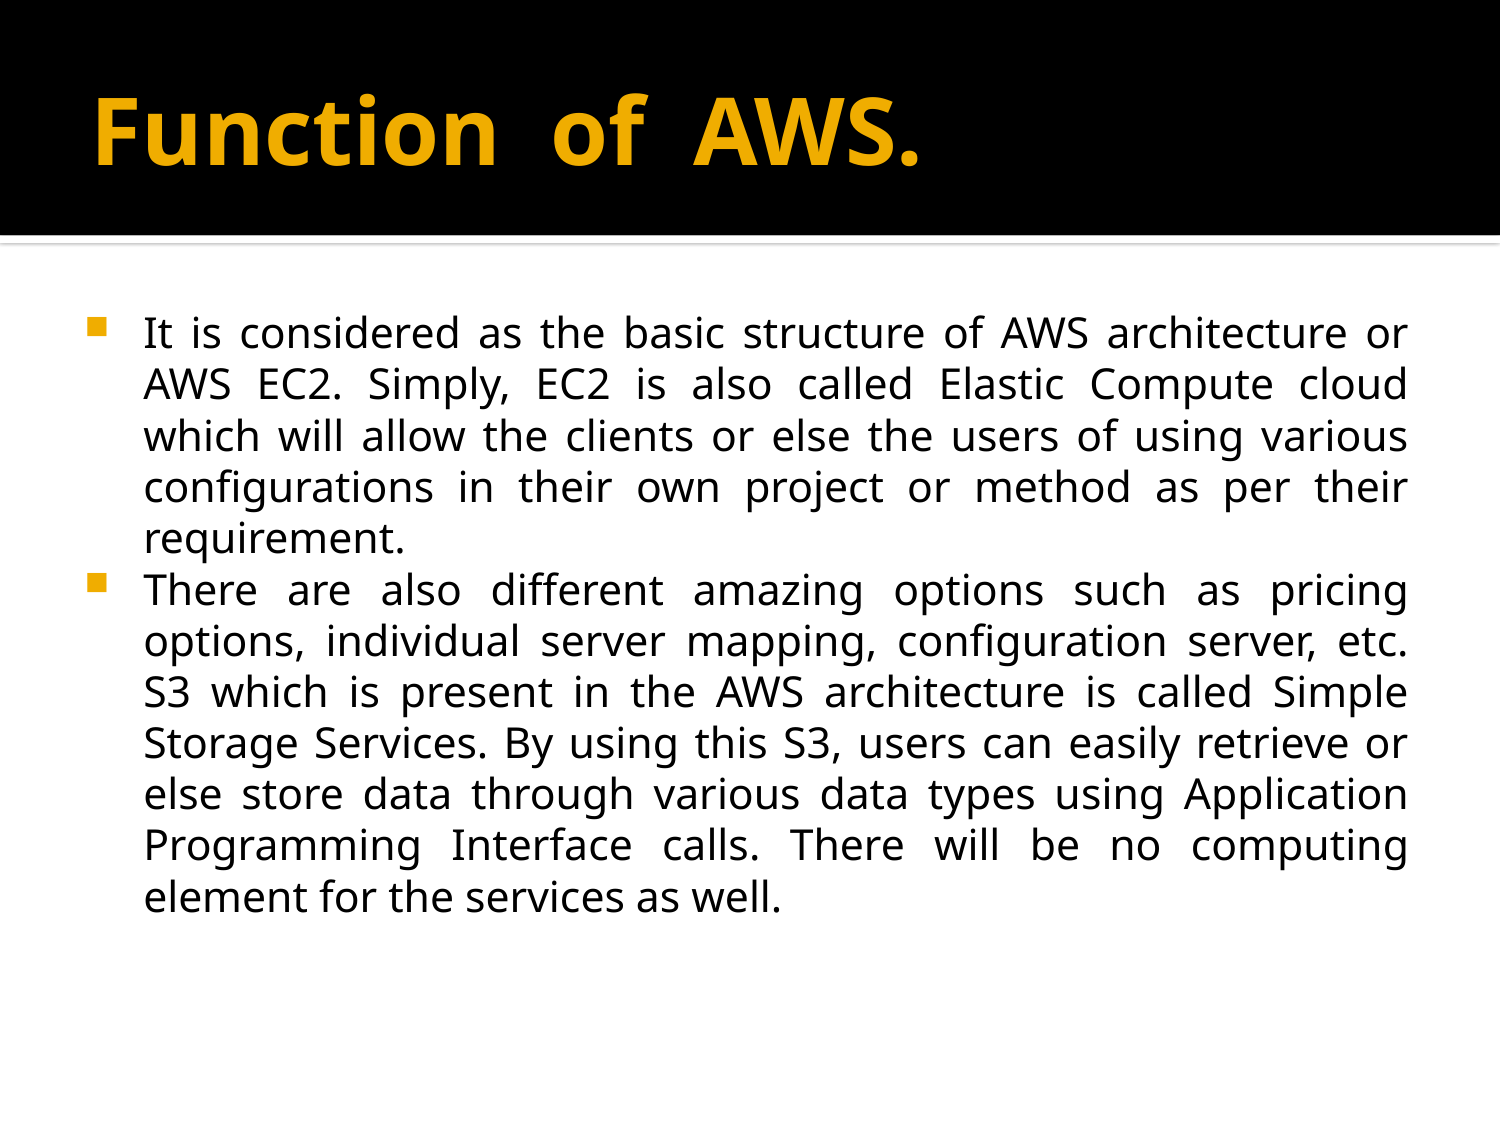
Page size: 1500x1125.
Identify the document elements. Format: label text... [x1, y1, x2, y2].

list It is considered as the basic structure of AWS architecture or AWS EC2. Simply, EC2 is also called Elastic Compute cloud which will allow the clients or else the users of using various configurations in their own project or method as per their requirement. There are also different amazing options such as pricing options, individual server mapping, configuration server, etc. S3 which is present in the AWS architecture is called Simple Storage Services. By using this S3, users can easily retrieve or else store data through various data types using Application Programming Interface calls. There will be no computing element for the services as well. [75, 291, 1425, 1050]
title Function of AWS. [75, 25, 1425, 231]
